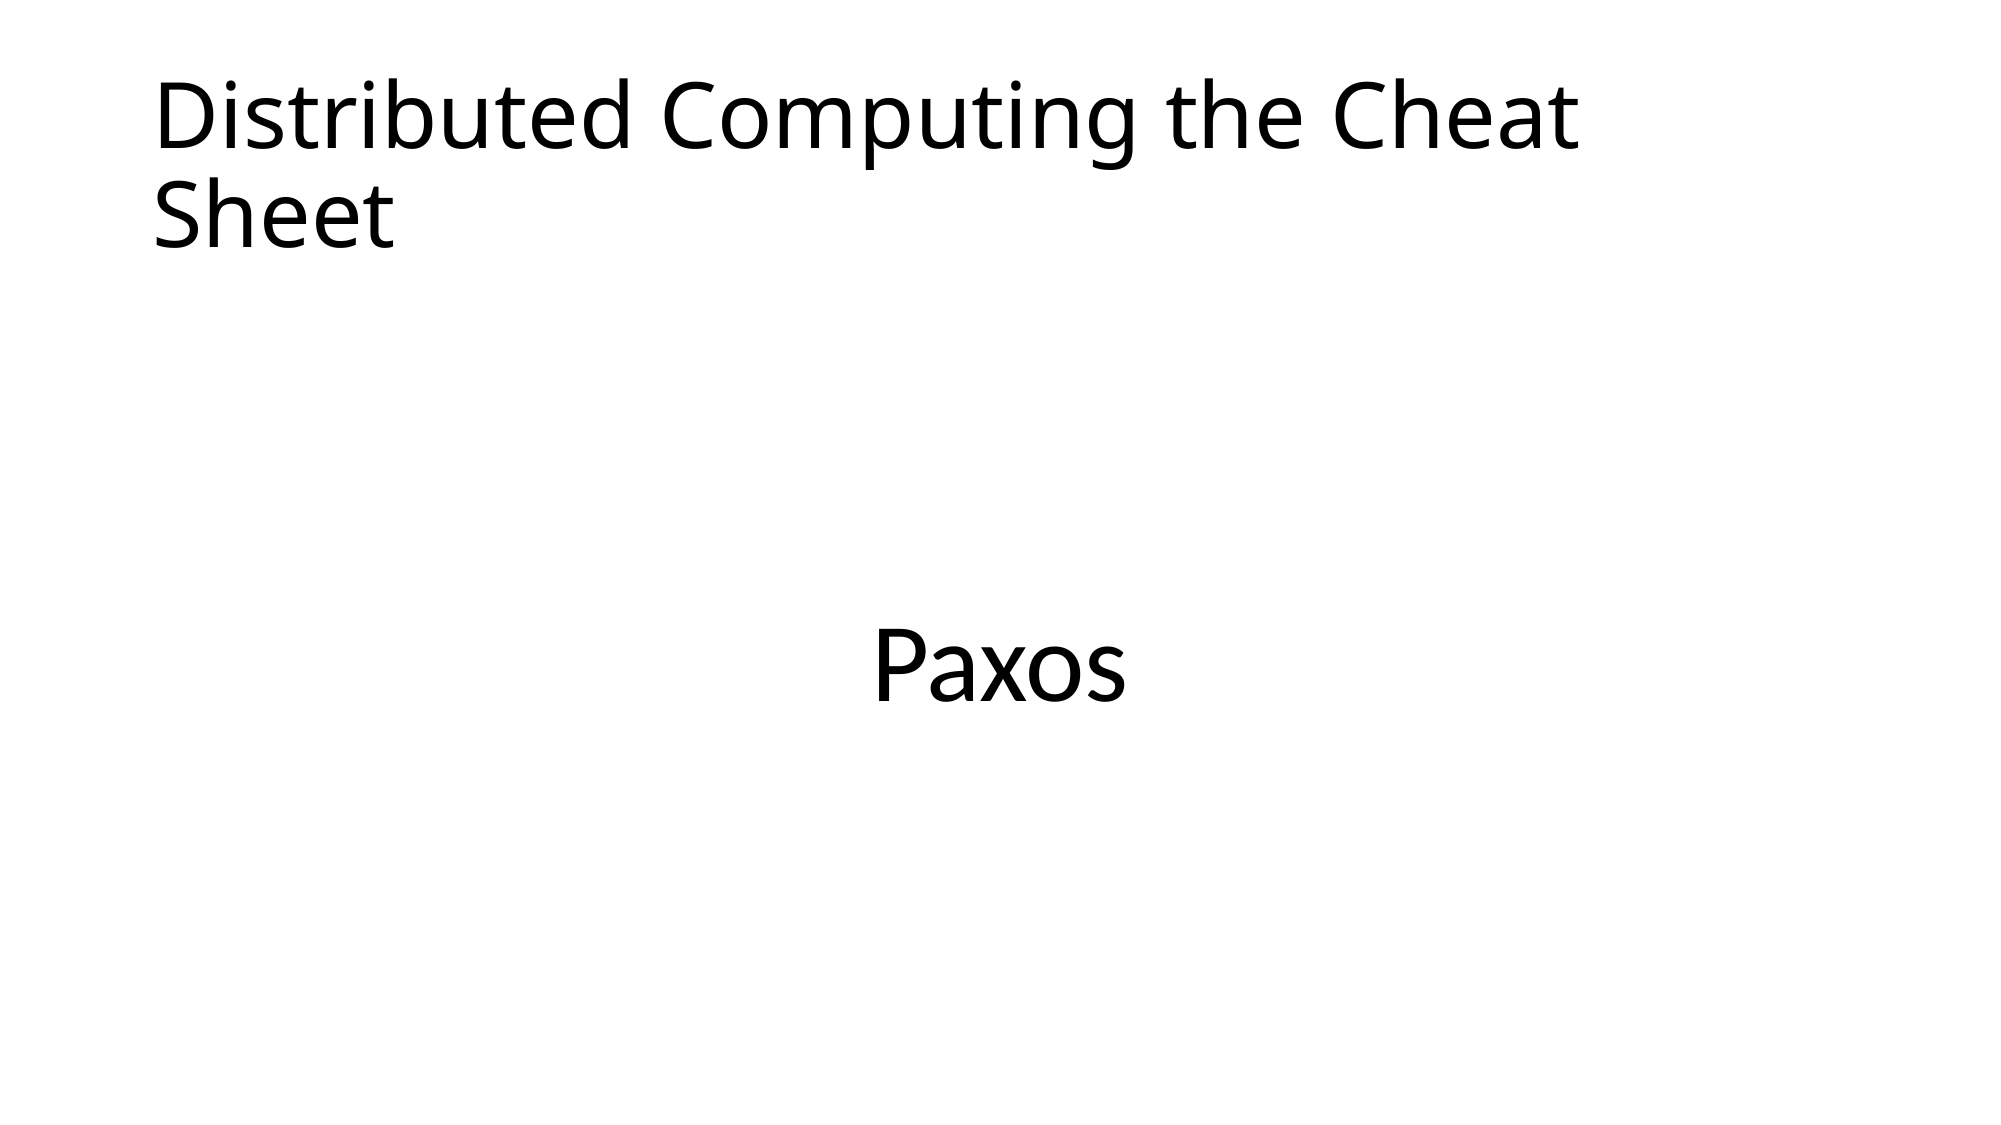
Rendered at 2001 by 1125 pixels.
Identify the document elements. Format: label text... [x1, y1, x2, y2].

list Paxos [137, 299, 1863, 1014]
title Distributed Computing the Cheat Sheet [137, 59, 1863, 278]
